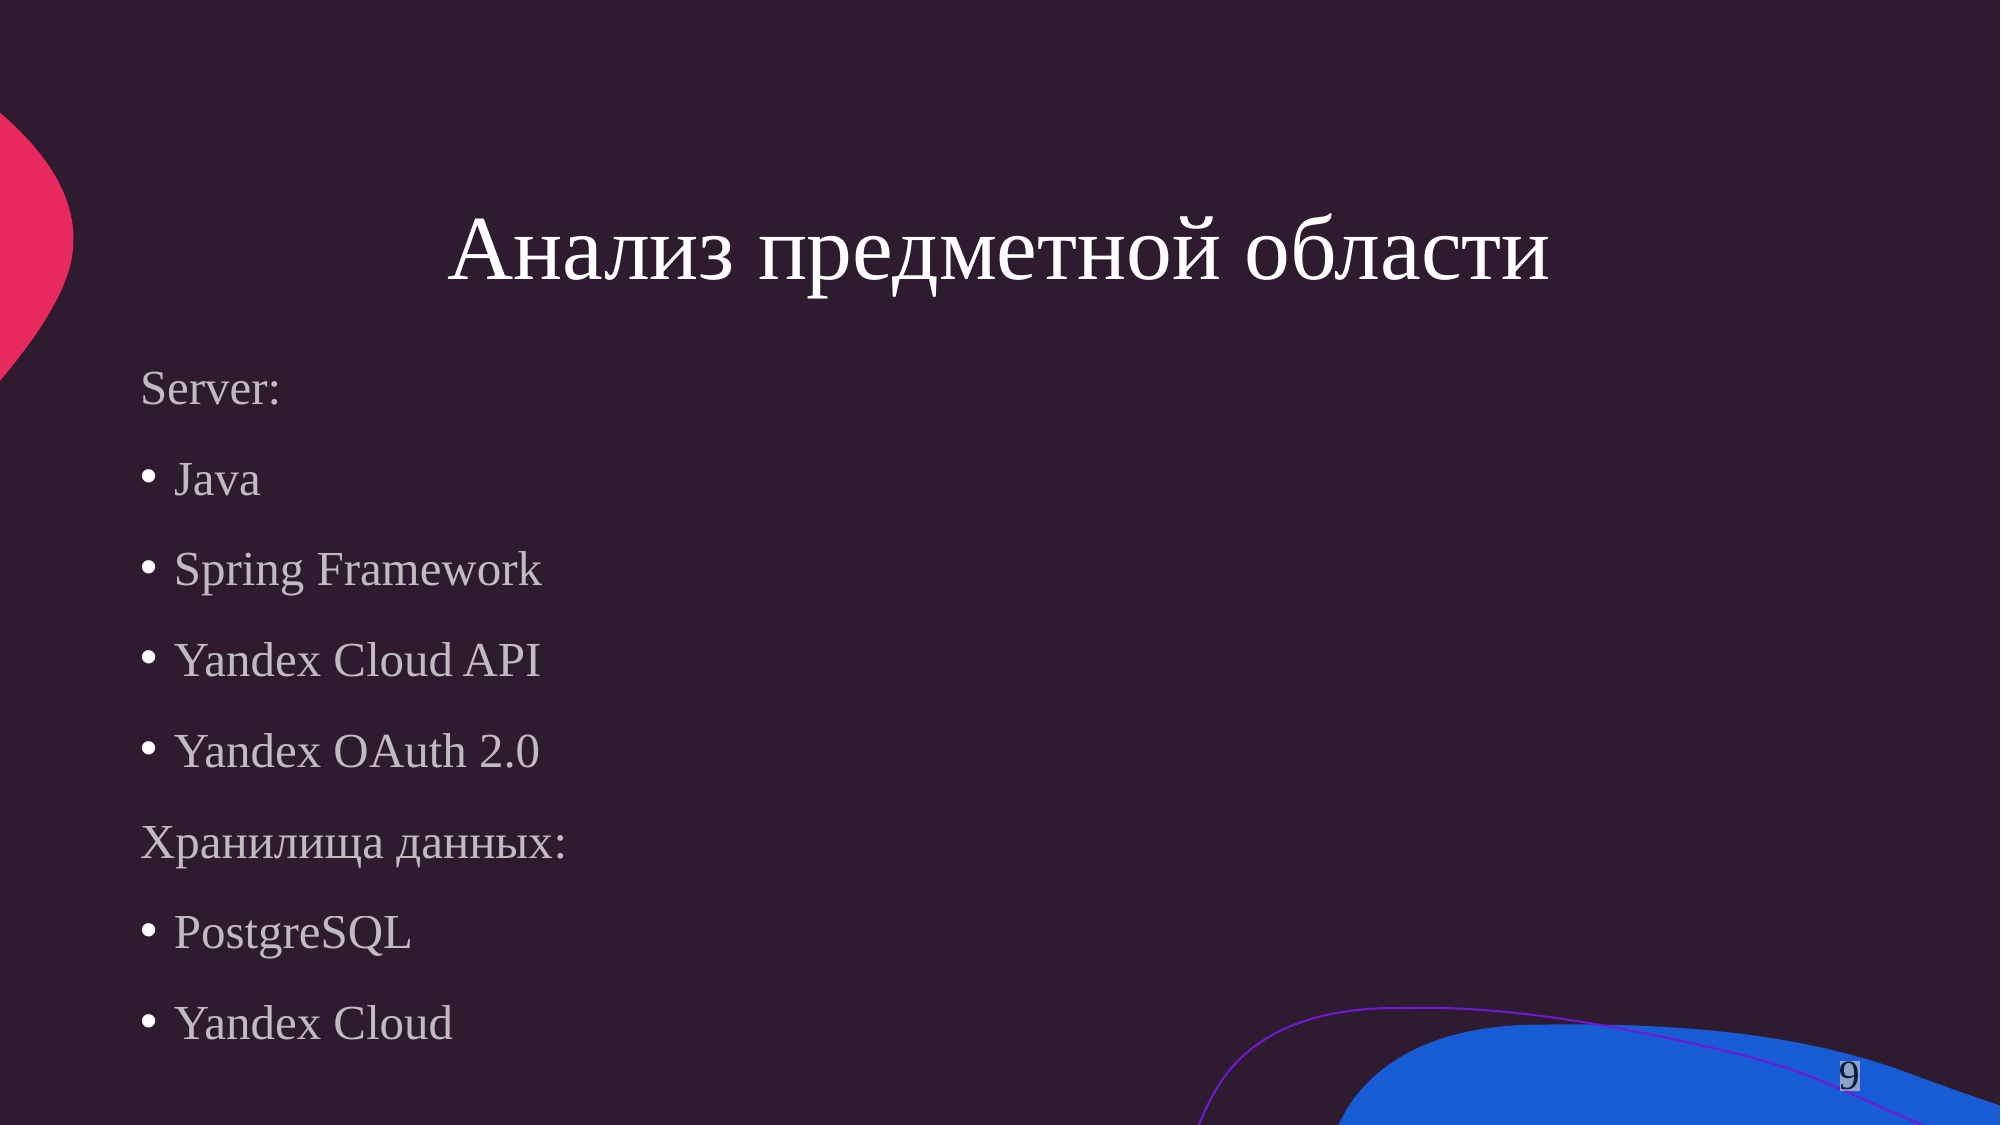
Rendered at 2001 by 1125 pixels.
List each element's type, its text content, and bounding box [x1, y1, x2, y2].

title Анализ предметной области [125, 125, 1875, 333]
slide_number 9 [1625, 1042, 1875, 1103]
list Server: Java Spring Framework Yandex Cloud API Yandex OAuth 2.0 Хранилища данных: PostgreSQL Yandex Cloud [125, 333, 1875, 1061]
